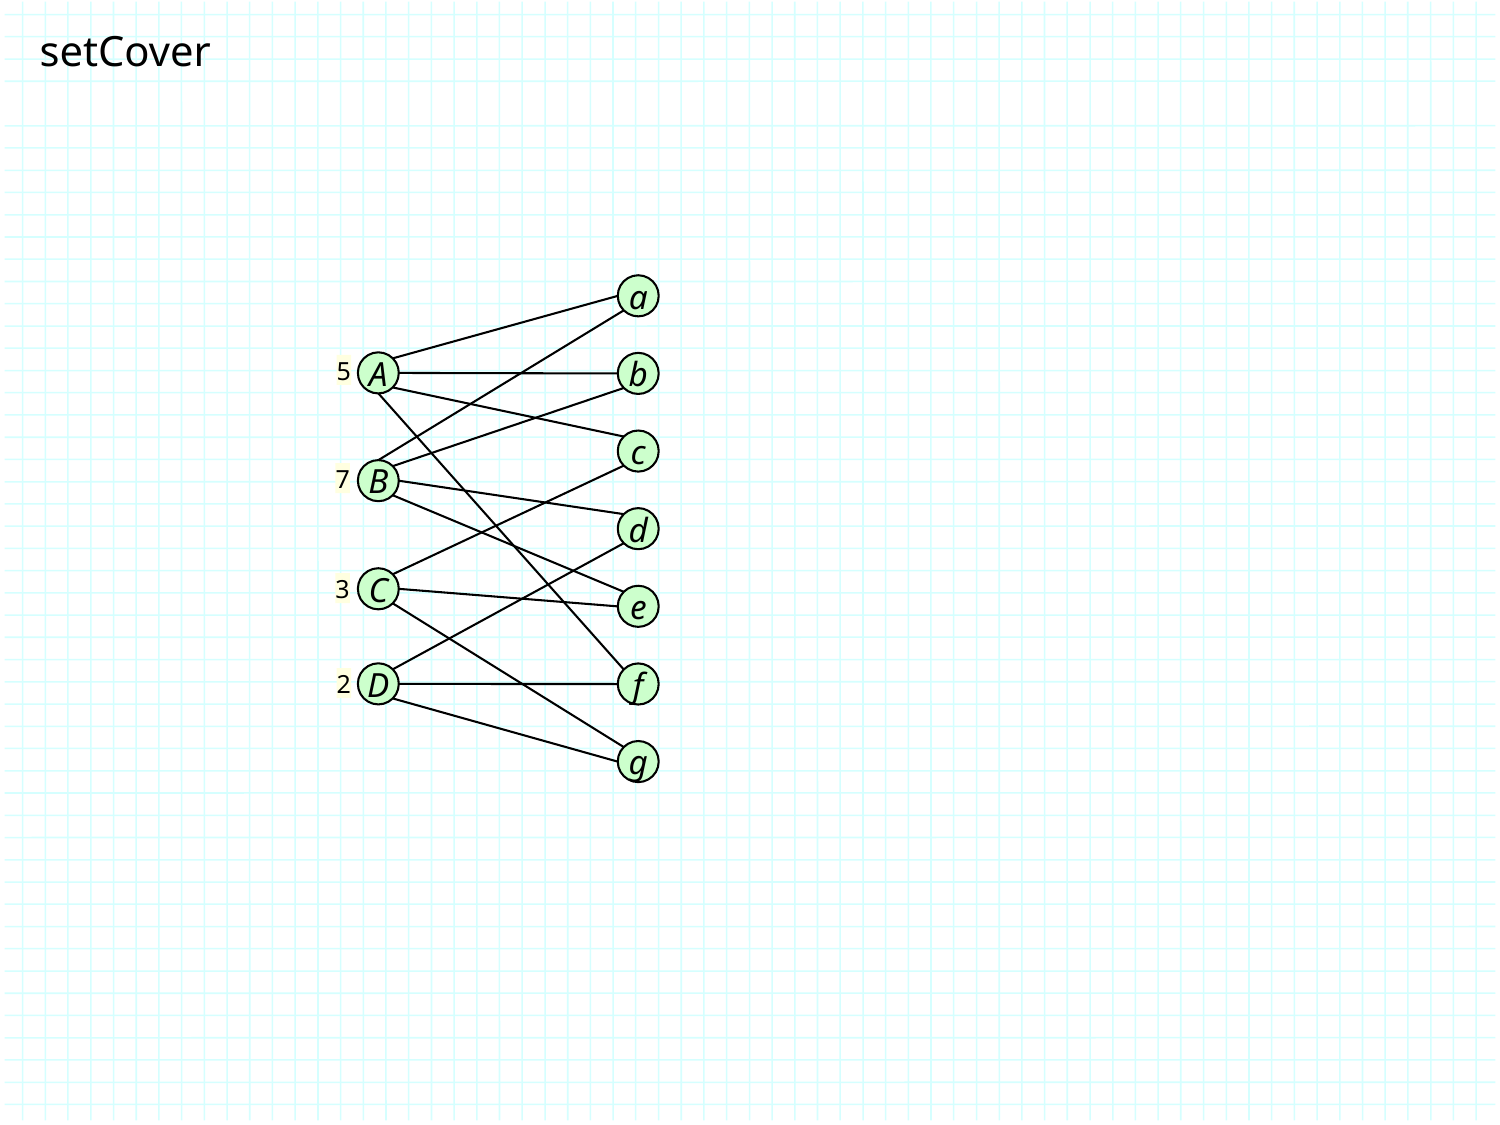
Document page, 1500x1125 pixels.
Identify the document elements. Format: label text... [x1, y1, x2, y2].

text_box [334, 275, 659, 783]
text_box setCover [39, 24, 212, 75]
